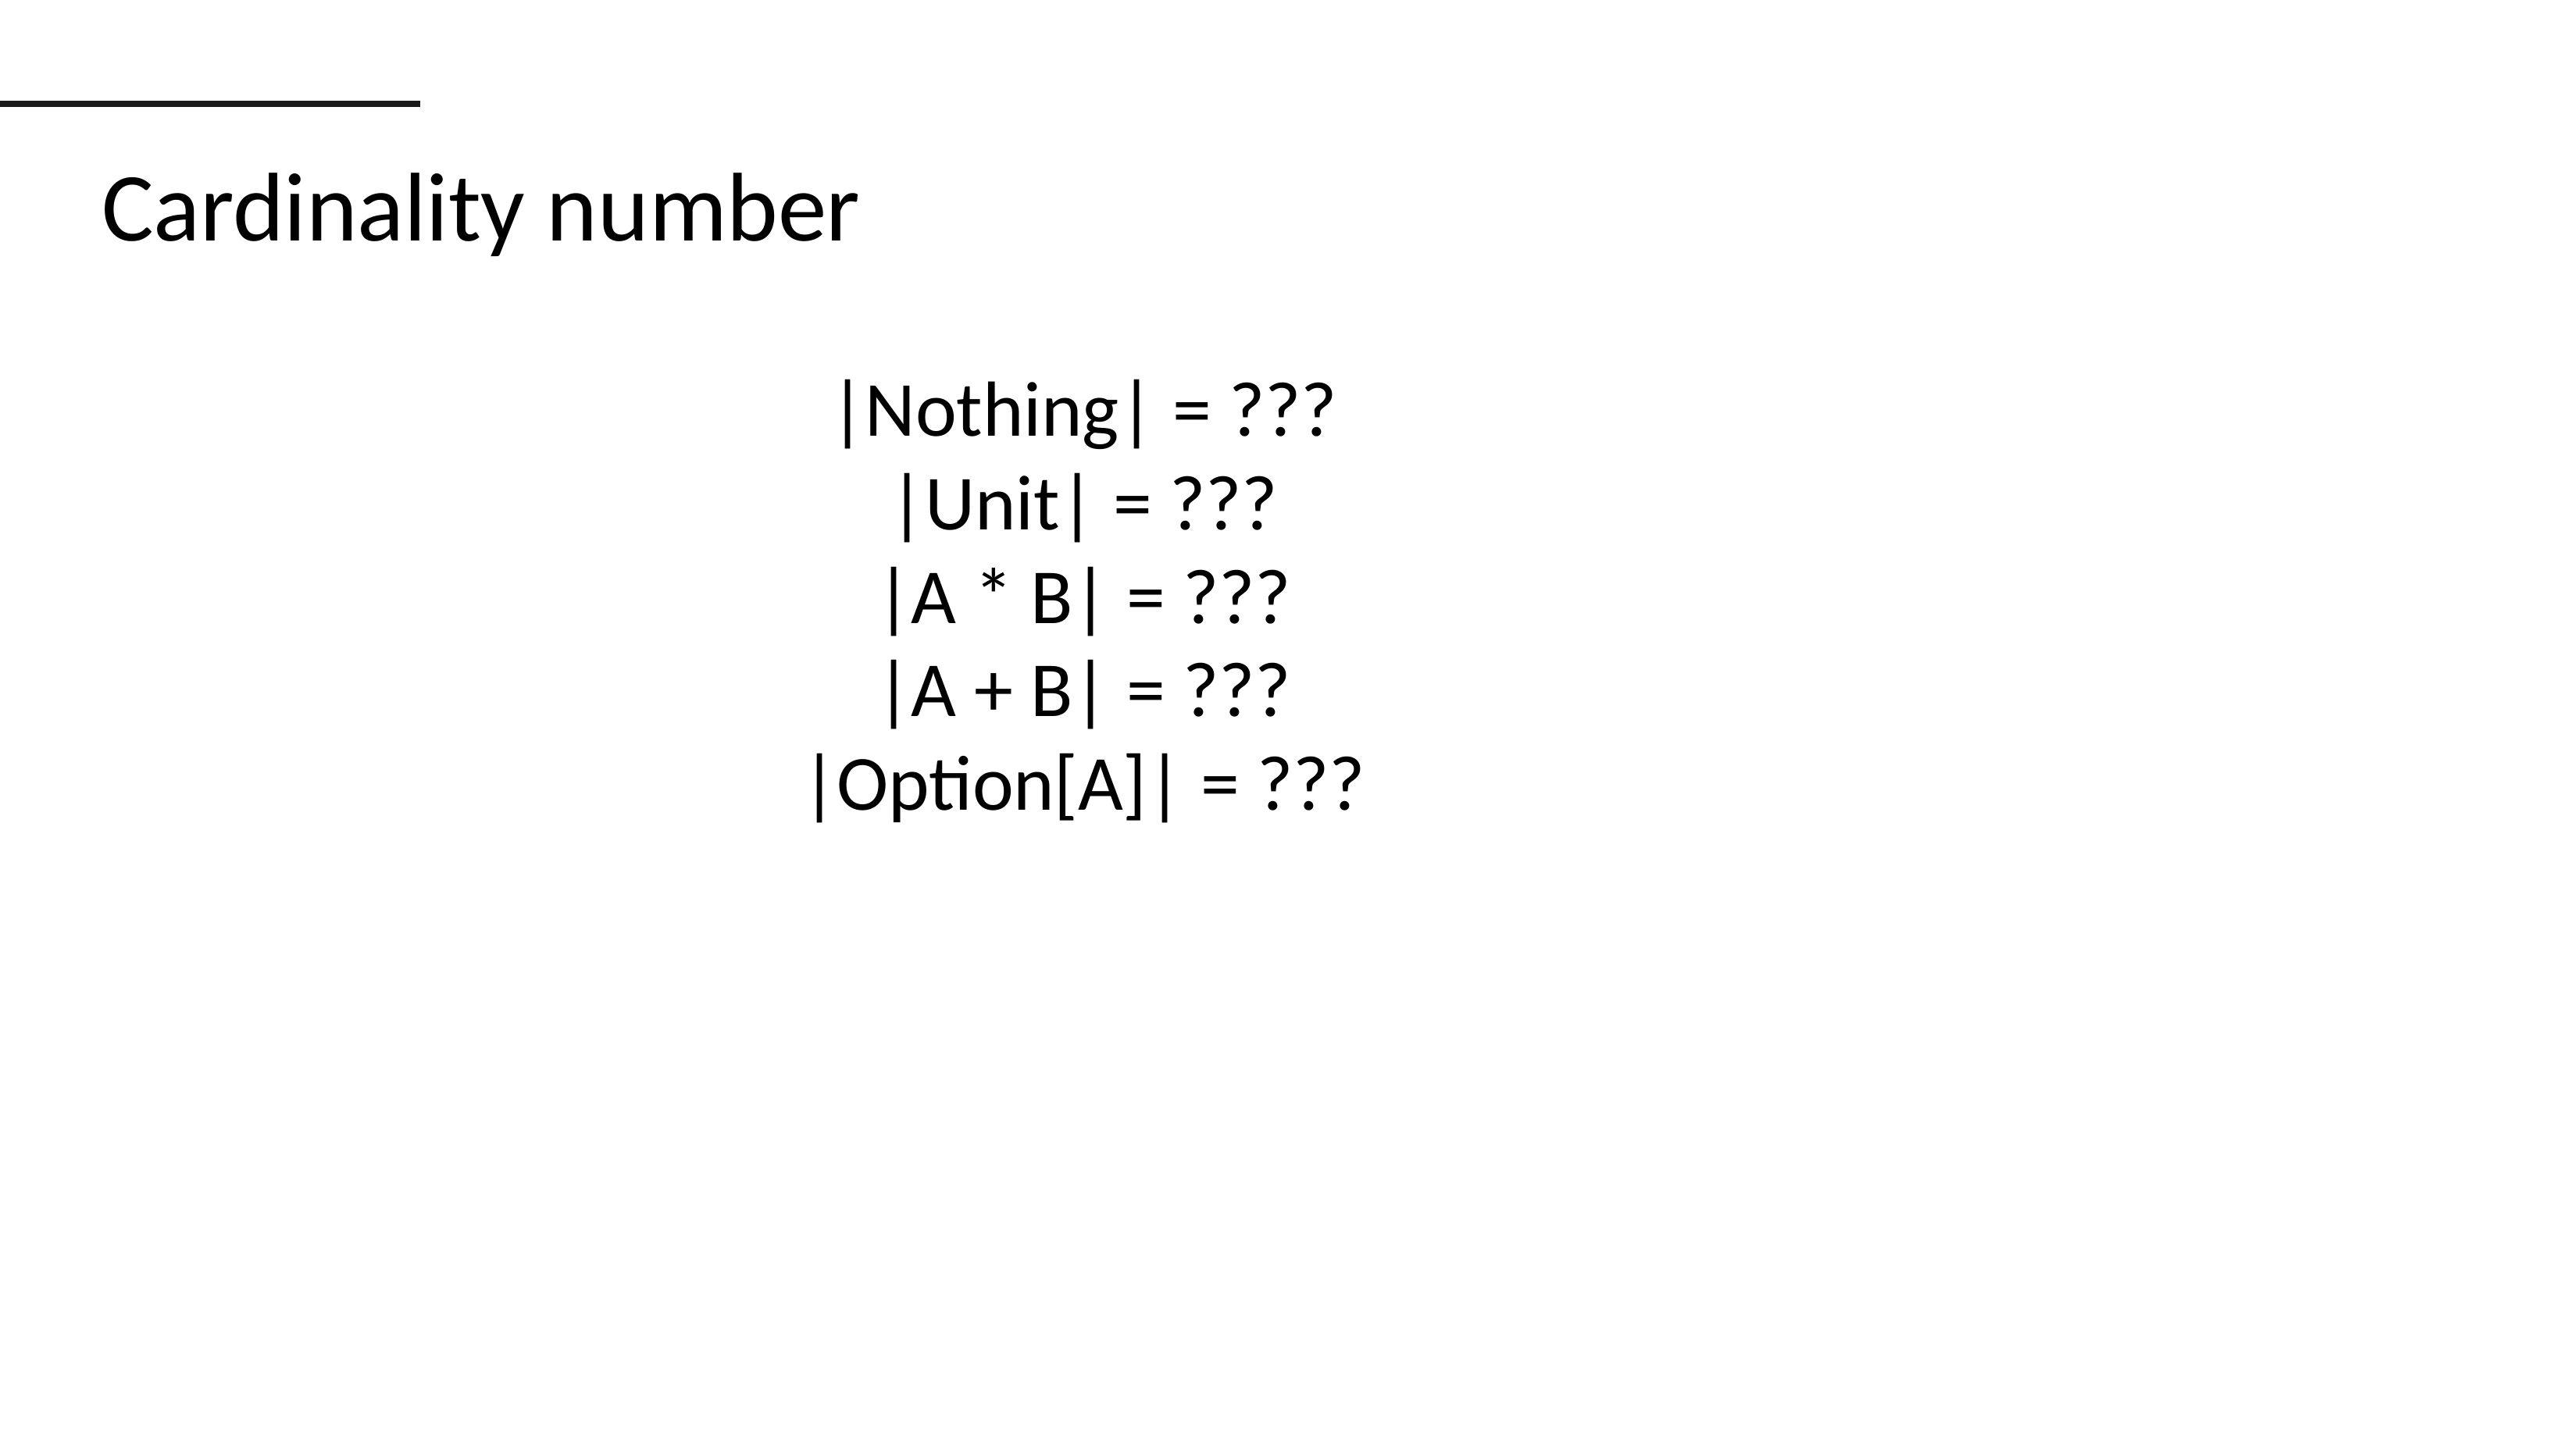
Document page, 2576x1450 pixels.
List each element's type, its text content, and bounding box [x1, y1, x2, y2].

text_box |Nothing| = ??? |Unit| = ??? |A * B| = ??? |A + B| = ??? |Option[A]| = ??? [798, 356, 1368, 826]
title Cardinality number [100, 141, 864, 386]
